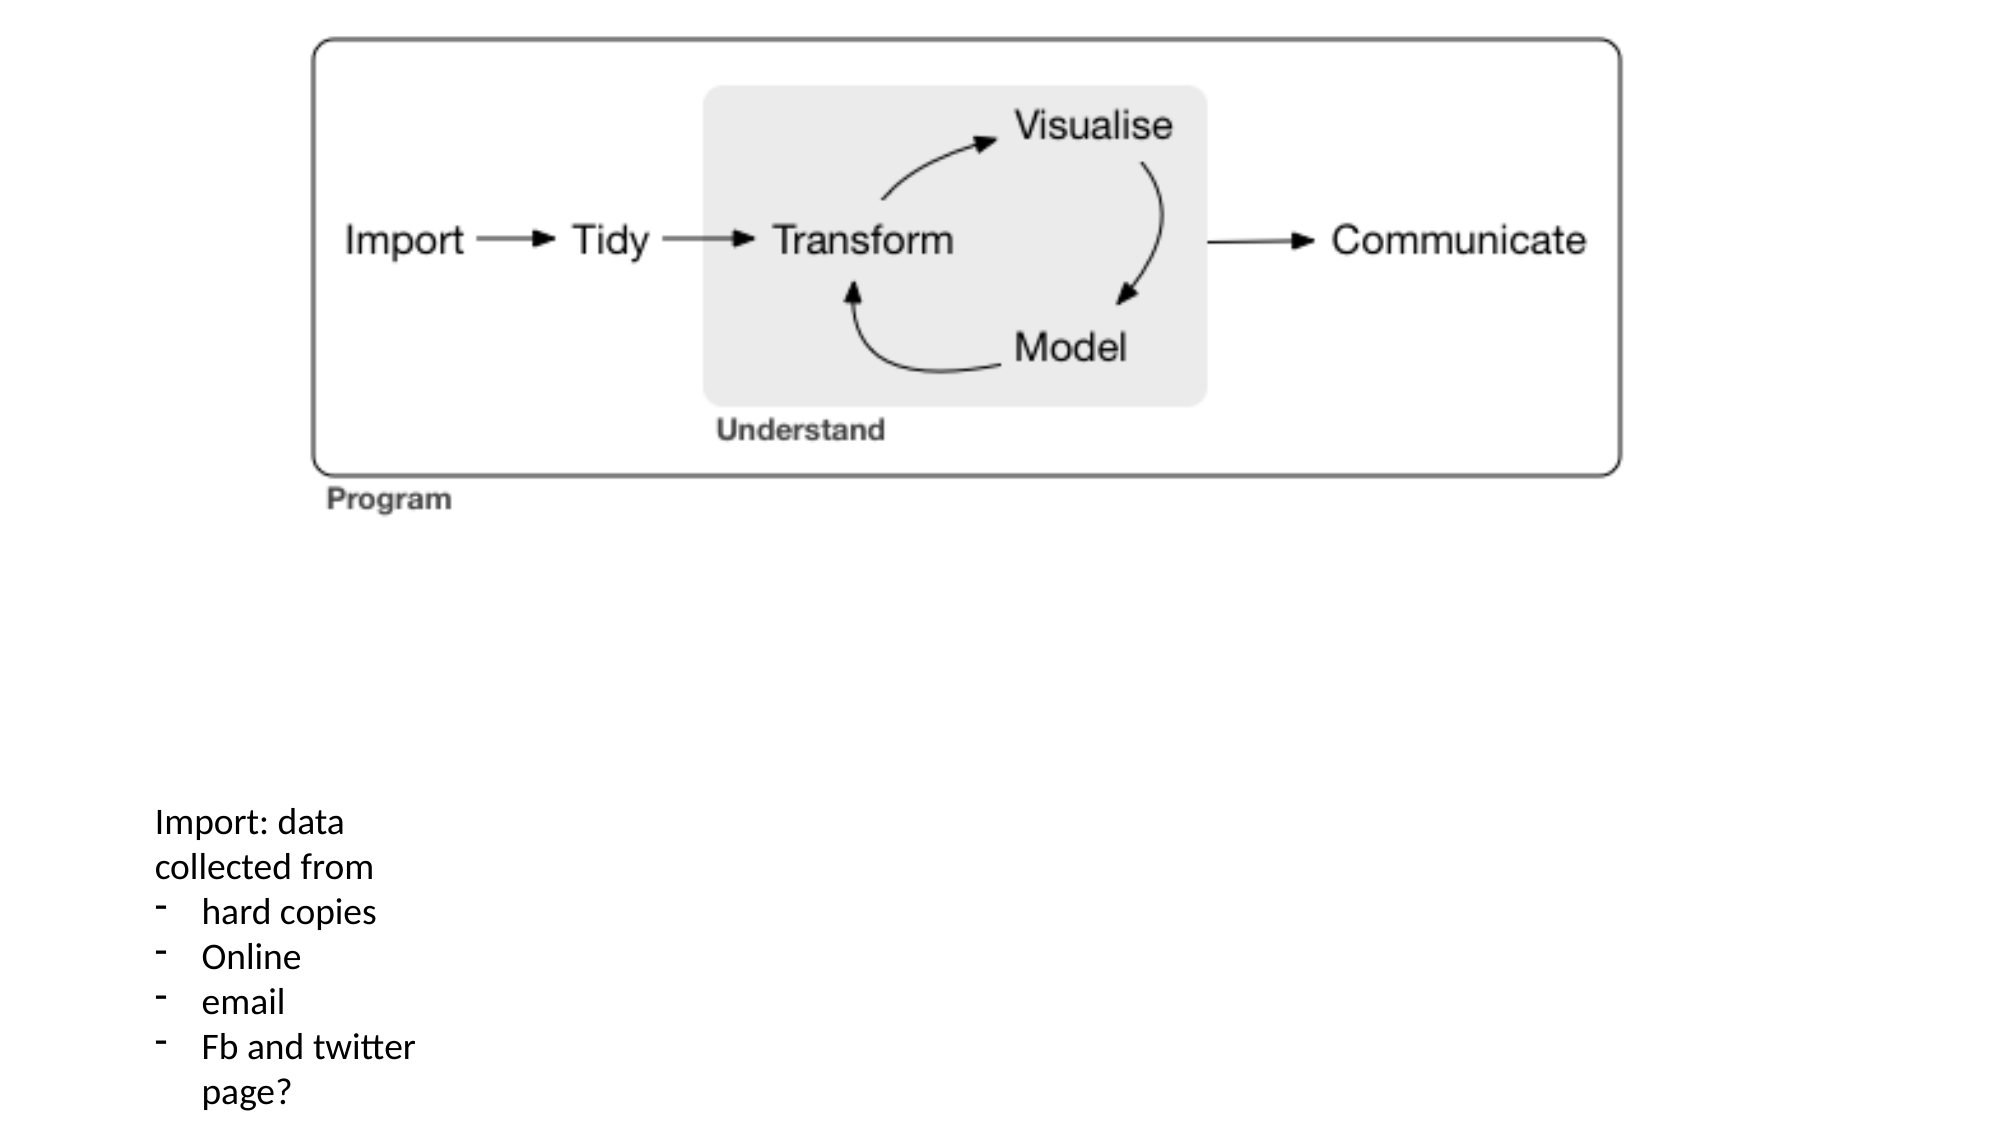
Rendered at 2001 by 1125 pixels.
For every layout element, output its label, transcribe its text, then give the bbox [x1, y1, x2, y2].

picture [309, 35, 1626, 520]
text_box Import: data collected from hard copies Online email Fb and twitter page? [140, 789, 482, 1125]
